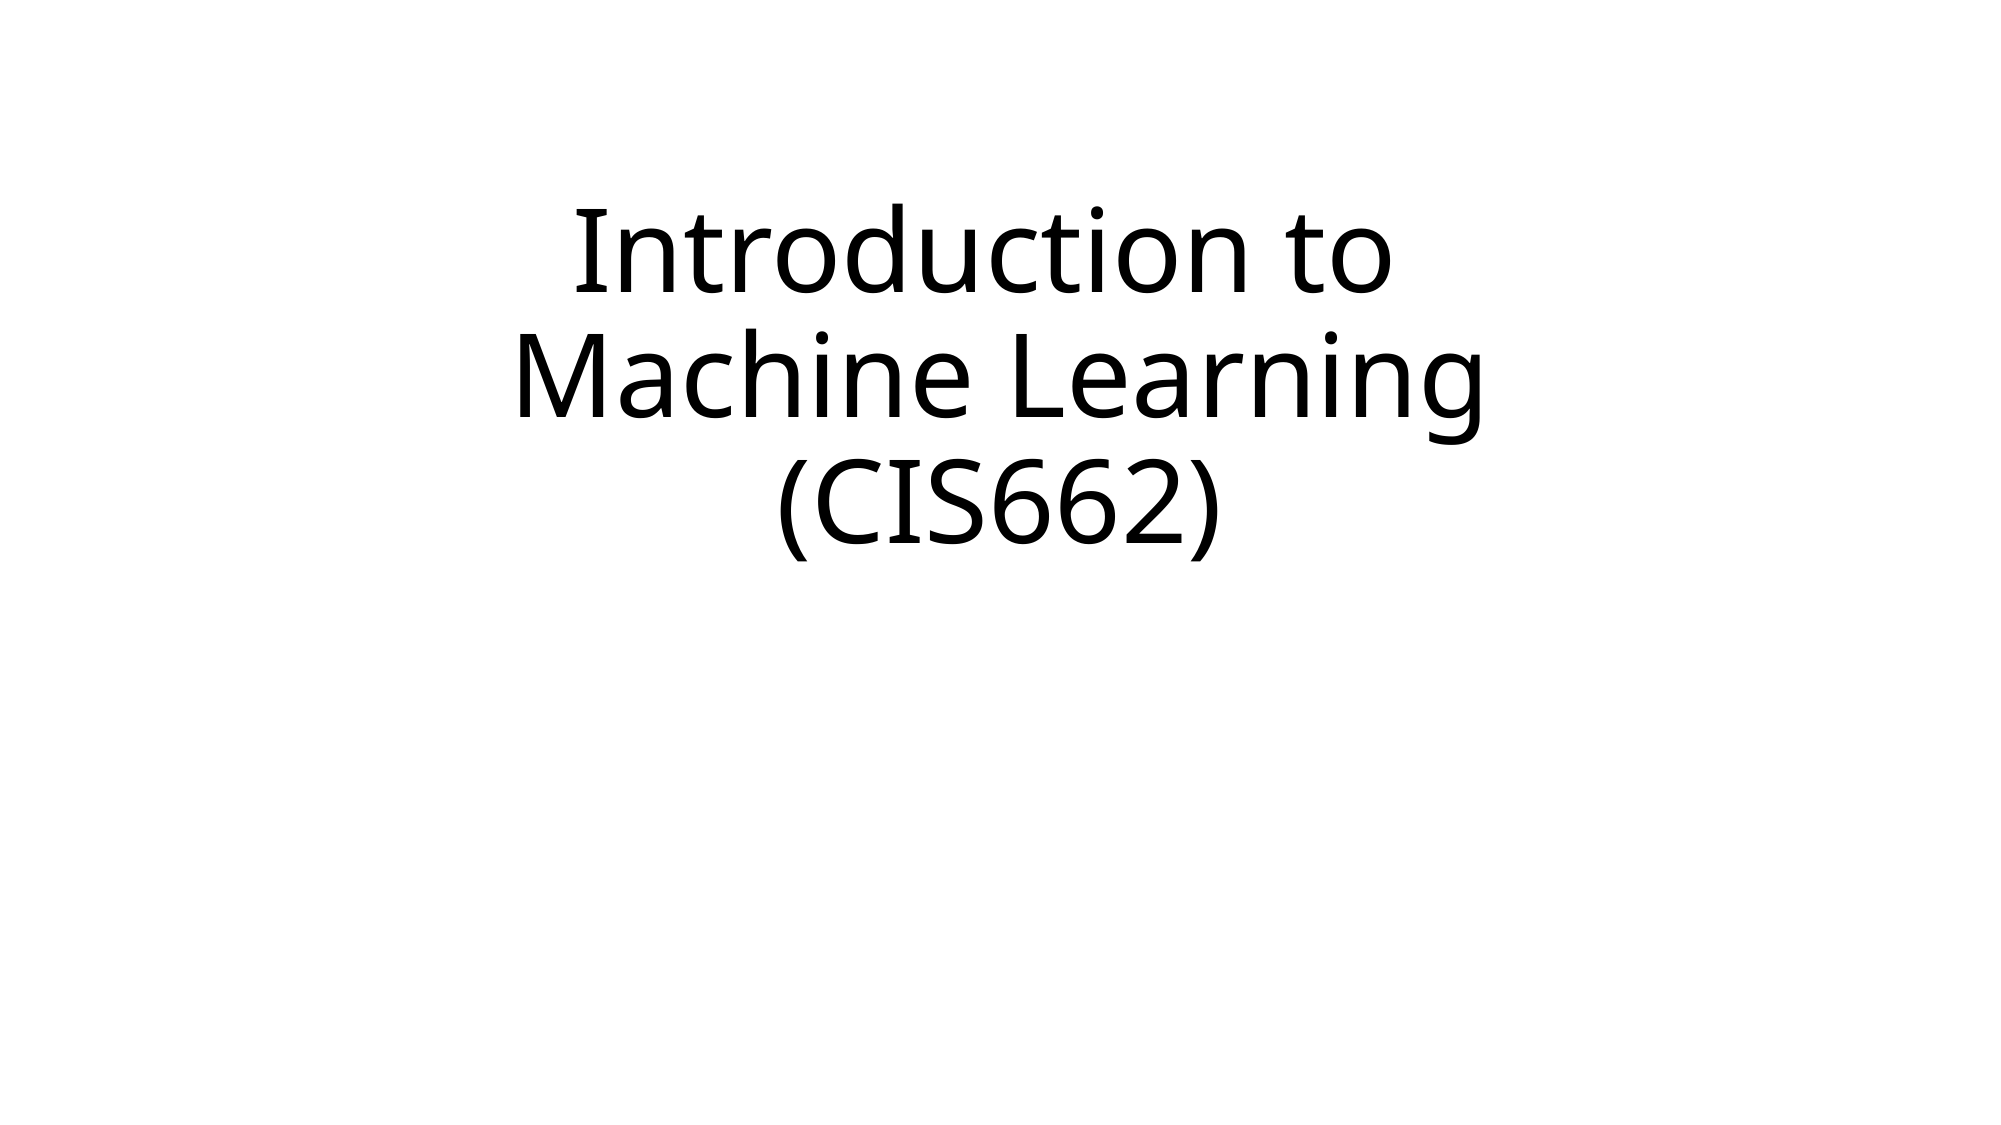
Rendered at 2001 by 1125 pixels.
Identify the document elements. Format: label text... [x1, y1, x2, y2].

title Introduction to Machine Learning (CIS662) [249, 184, 1750, 576]
